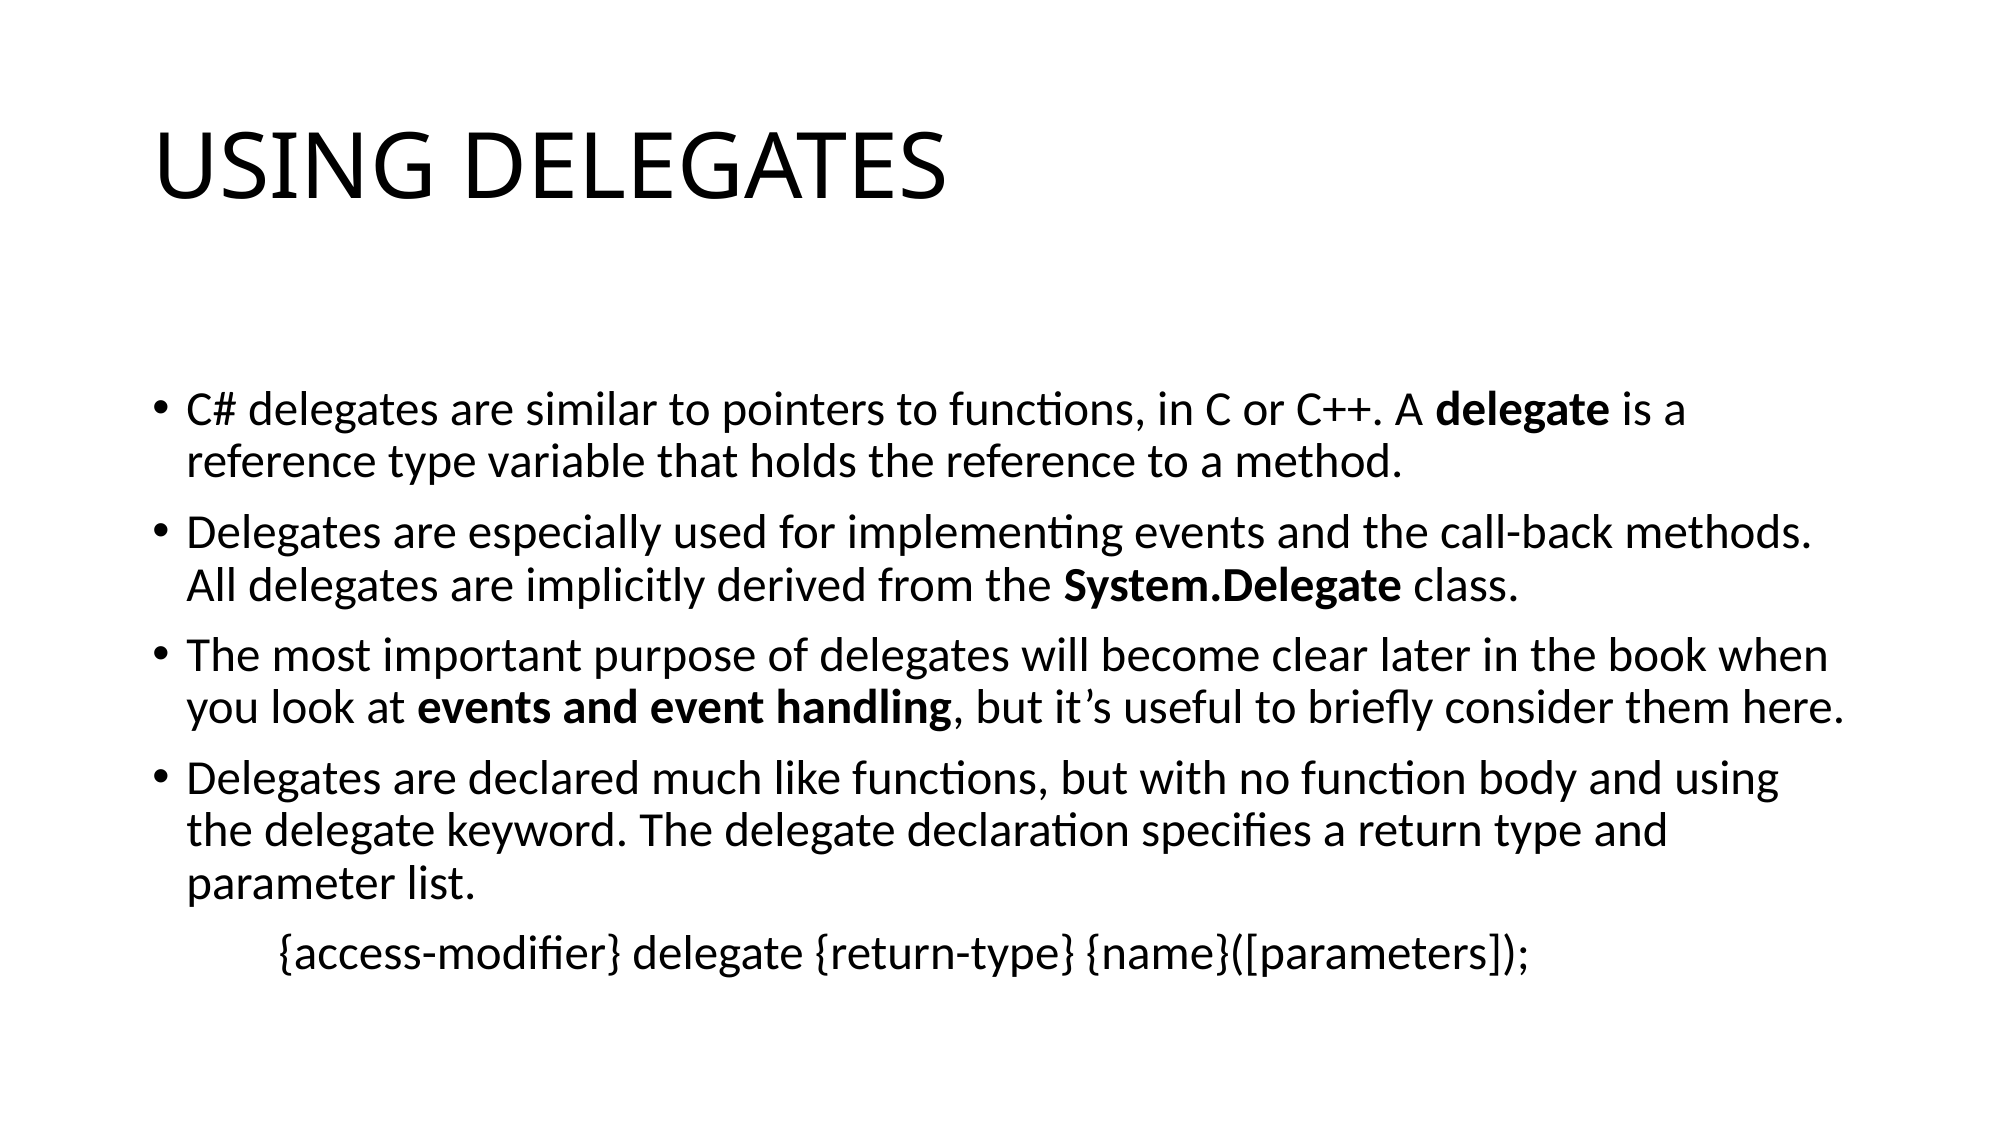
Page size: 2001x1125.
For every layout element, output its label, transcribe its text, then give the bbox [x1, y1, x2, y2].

title USING DELEGATES [137, 59, 1863, 278]
list C# delegates are similar to pointers to functions, in C or C++. A delegate is a reference type variable that holds the reference to a method. Delegates are especially used for implementing events and the call-back methods. All delegates are implicitly derived from the System.Delegate class. The most important purpose of delegates will become clear later in the book when you look at events and event handling, but it’s useful to briefly consider them here. Delegates are declared much like functions, but with no function body and using the delegate keyword. The delegate declaration specifies a return type and parameter list. {access-modifier} delegate {return-type} {name}([parameters]); [137, 299, 1863, 1014]
